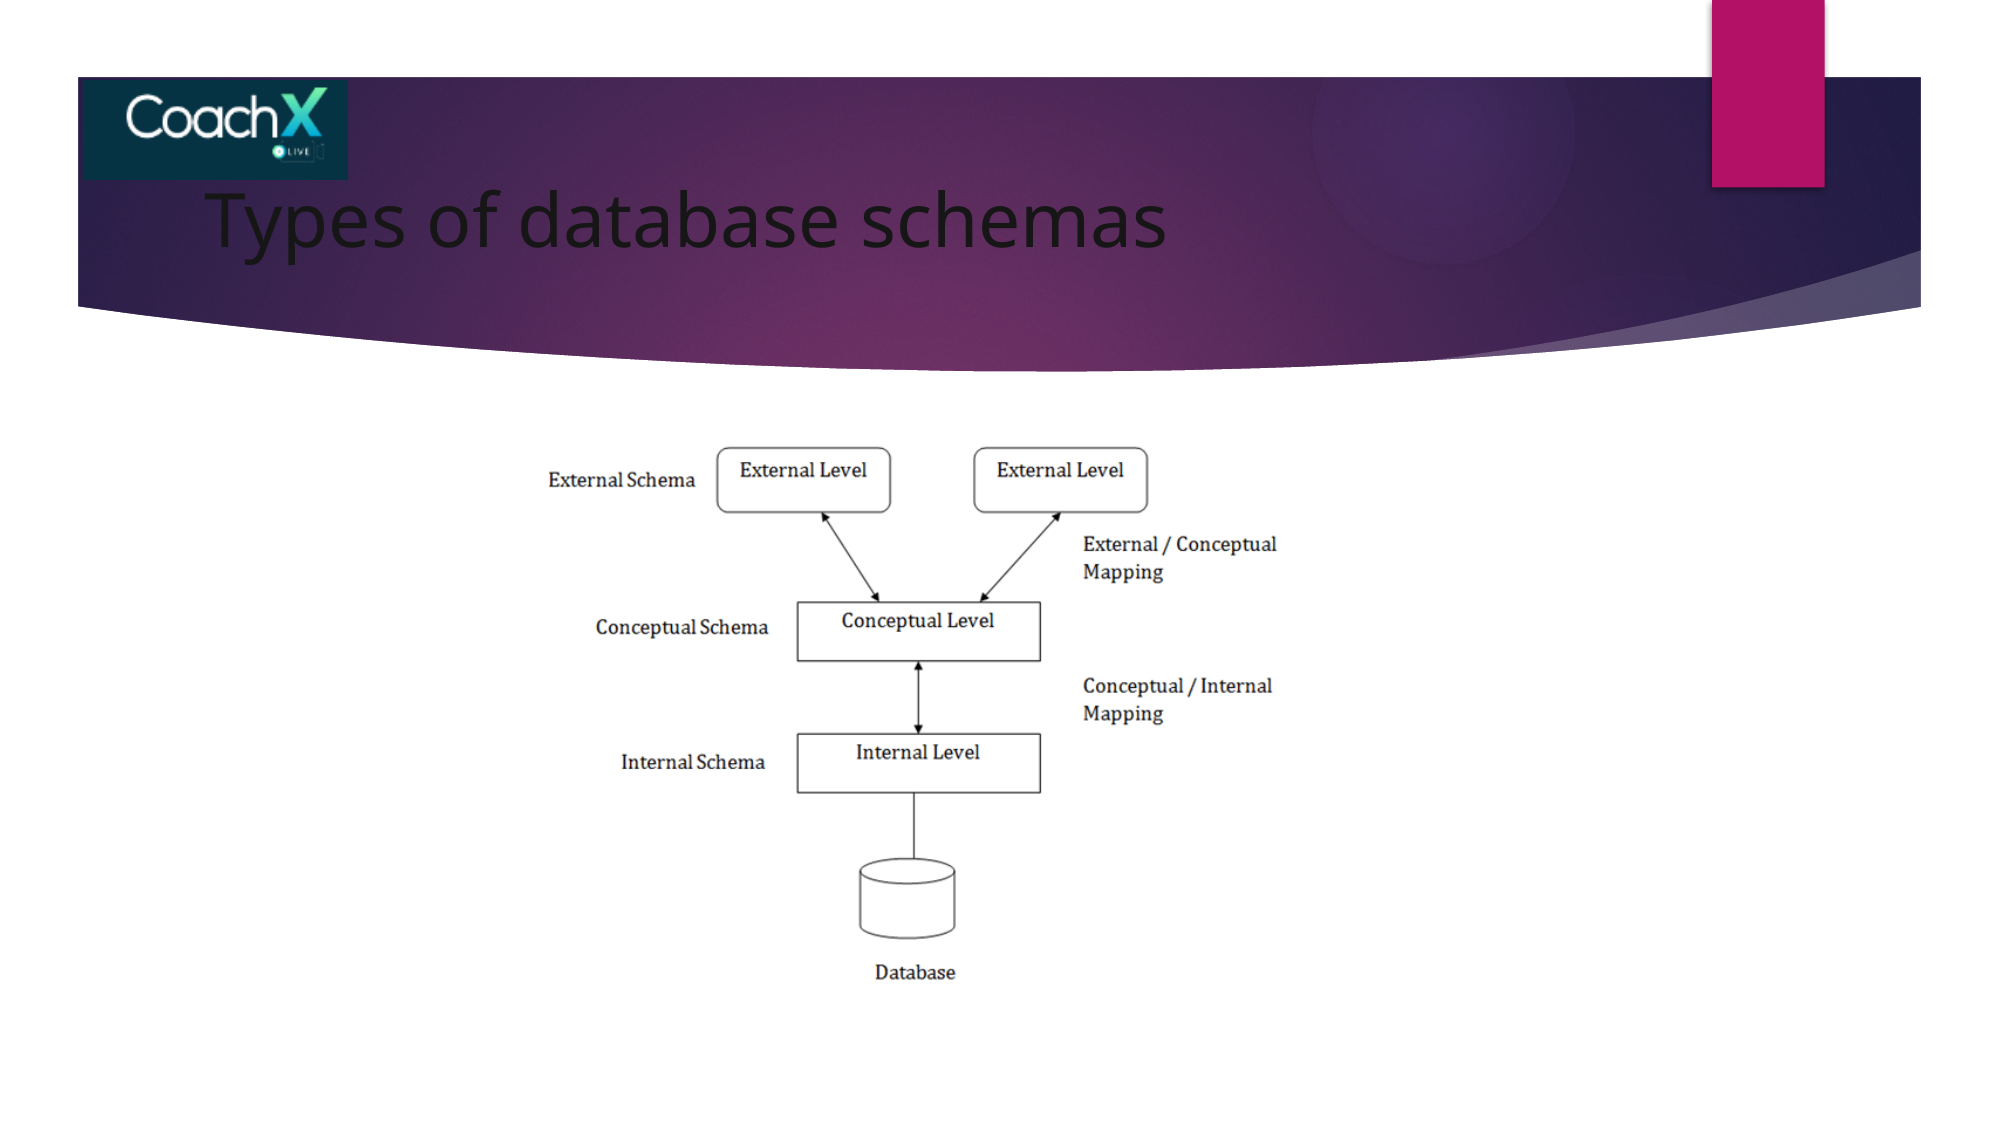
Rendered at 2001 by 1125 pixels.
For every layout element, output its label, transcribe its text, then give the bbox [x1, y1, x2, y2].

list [548, 426, 1279, 988]
title Types of database schemas [189, 159, 1627, 276]
picture [83, 80, 348, 181]
